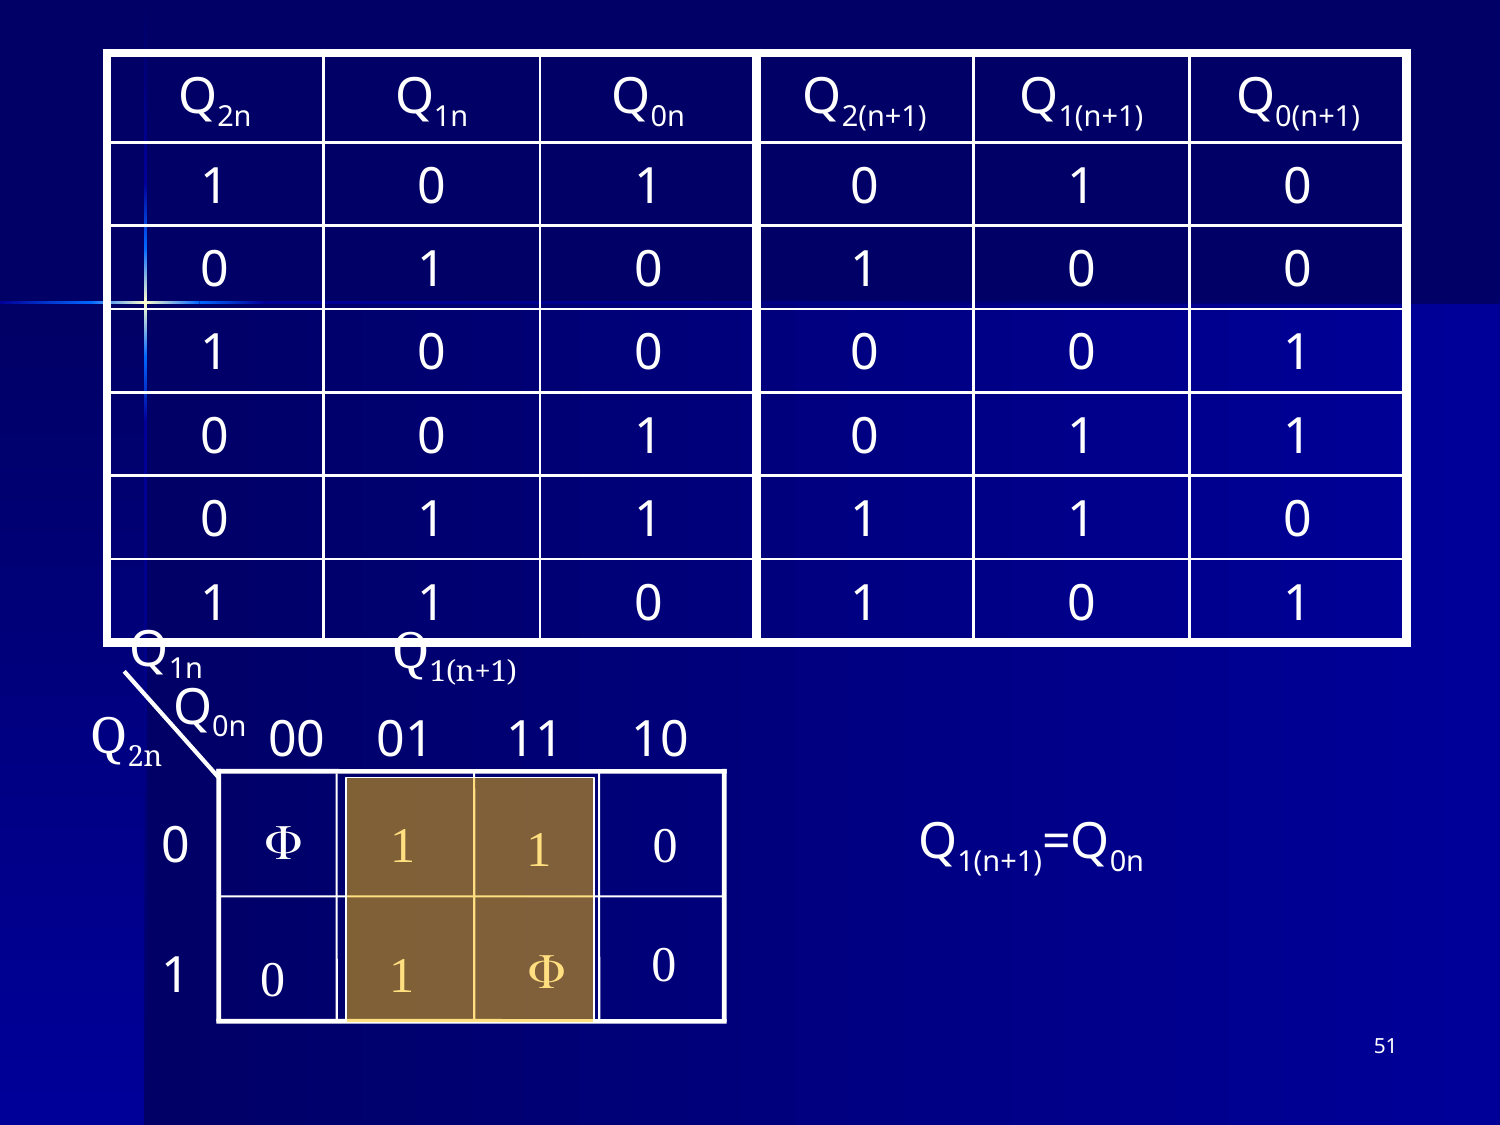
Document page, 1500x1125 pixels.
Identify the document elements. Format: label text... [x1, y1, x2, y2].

table_cell 0 [975, 310, 1188, 391]
table_header Q2(n+1) [761, 57, 972, 141]
table_cell 1 [111, 310, 322, 391]
table_cell 1 [1191, 310, 1402, 391]
table_cell 0 [325, 144, 539, 224]
table_header Q2n [111, 57, 322, 141]
table_cell 1 [975, 144, 1188, 224]
table_cell 1 [325, 477, 539, 558]
table_cell 1 [761, 477, 972, 558]
table_cell 0 [1191, 477, 1402, 558]
table_header Q1n [325, 57, 539, 141]
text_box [75, 608, 725, 1026]
text_box Q1(n+1)=Q0n [903, 801, 1239, 885]
table_cell 0 [111, 227, 322, 308]
table_cell 0 [761, 310, 972, 391]
table_cell 1 [541, 144, 752, 224]
table_cell 0 [761, 394, 972, 474]
table_cell 1 [761, 227, 972, 308]
table_cell 0 [1191, 144, 1402, 224]
table_cell 1 [325, 560, 539, 608]
table_cell 0 [541, 227, 752, 308]
table_cell 0 [975, 227, 1188, 308]
table_cell 0 [541, 560, 752, 638]
table_cell 1 [541, 477, 752, 558]
table_header Q0(n+1) [1191, 57, 1402, 141]
table_cell 1 [111, 144, 322, 224]
table_cell 0 [325, 394, 539, 474]
table_cell 0 [761, 144, 972, 224]
table_cell 0 [541, 310, 752, 391]
table_cell 1 [975, 394, 1188, 474]
table_cell 1 [761, 560, 972, 638]
table_cell 0 [1191, 227, 1402, 308]
slide_number 51 [1100, 1025, 1413, 1100]
table_header Q0n [541, 57, 752, 141]
table_cell 1 [1191, 394, 1402, 474]
table_cell 1 [325, 227, 539, 308]
table_header Q1(n+1) [975, 57, 1188, 141]
table_cell 1 [541, 394, 752, 474]
table_cell 1 [1191, 560, 1402, 638]
table_cell 0 [325, 310, 539, 391]
table_cell 0 [975, 560, 1188, 638]
table_cell 0 [111, 477, 322, 558]
table_cell 0 [111, 394, 322, 474]
table_cell 1 [975, 477, 1188, 558]
table_cell 1 [111, 560, 322, 608]
